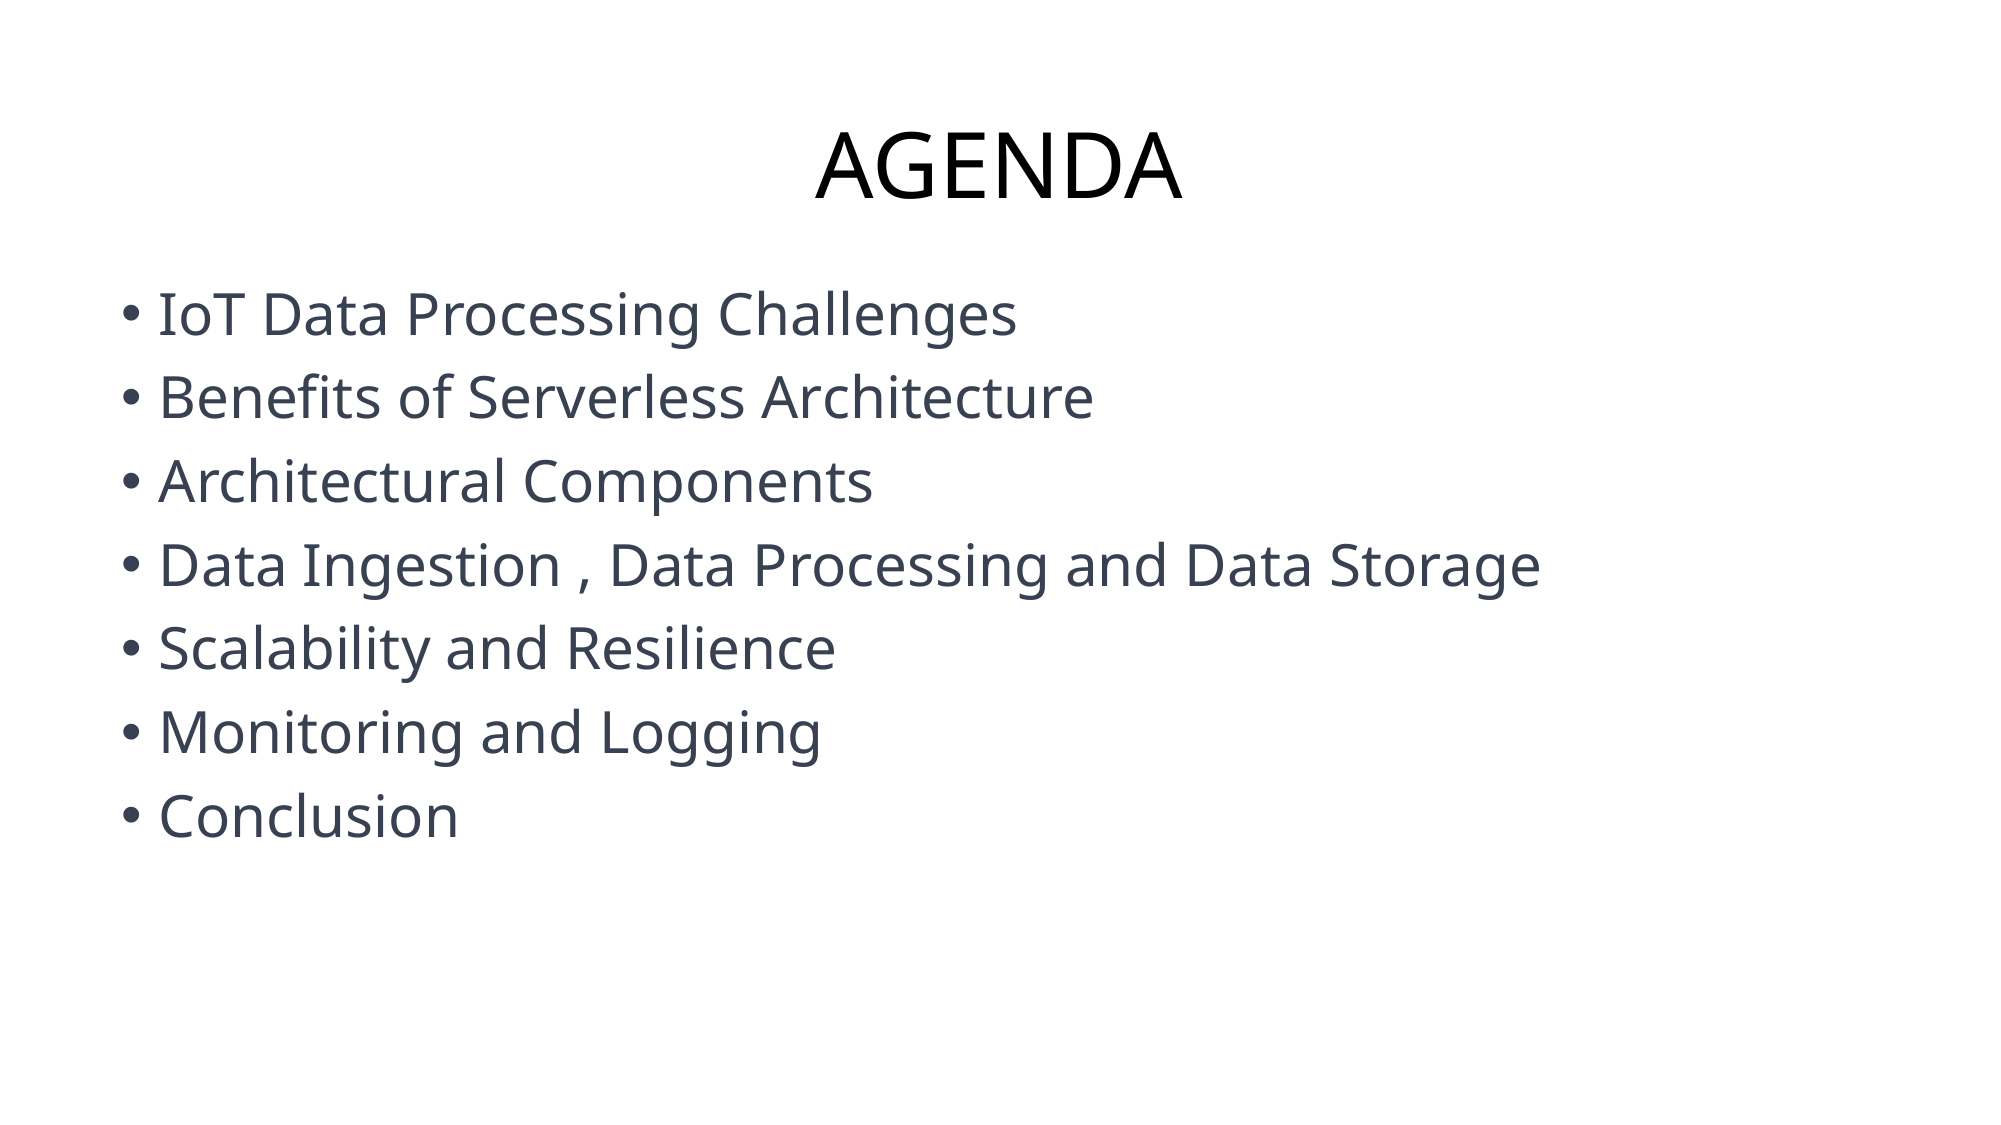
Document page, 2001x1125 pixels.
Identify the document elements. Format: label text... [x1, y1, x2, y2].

title AGENDA [137, 59, 1863, 278]
list IoT Data Processing Challenges Benefits of Serverless Architecture Architectural Components Data Ingestion , Data Processing and Data Storage Scalability and Resilience Monitoring and Logging Conclusion [106, 277, 1832, 992]
